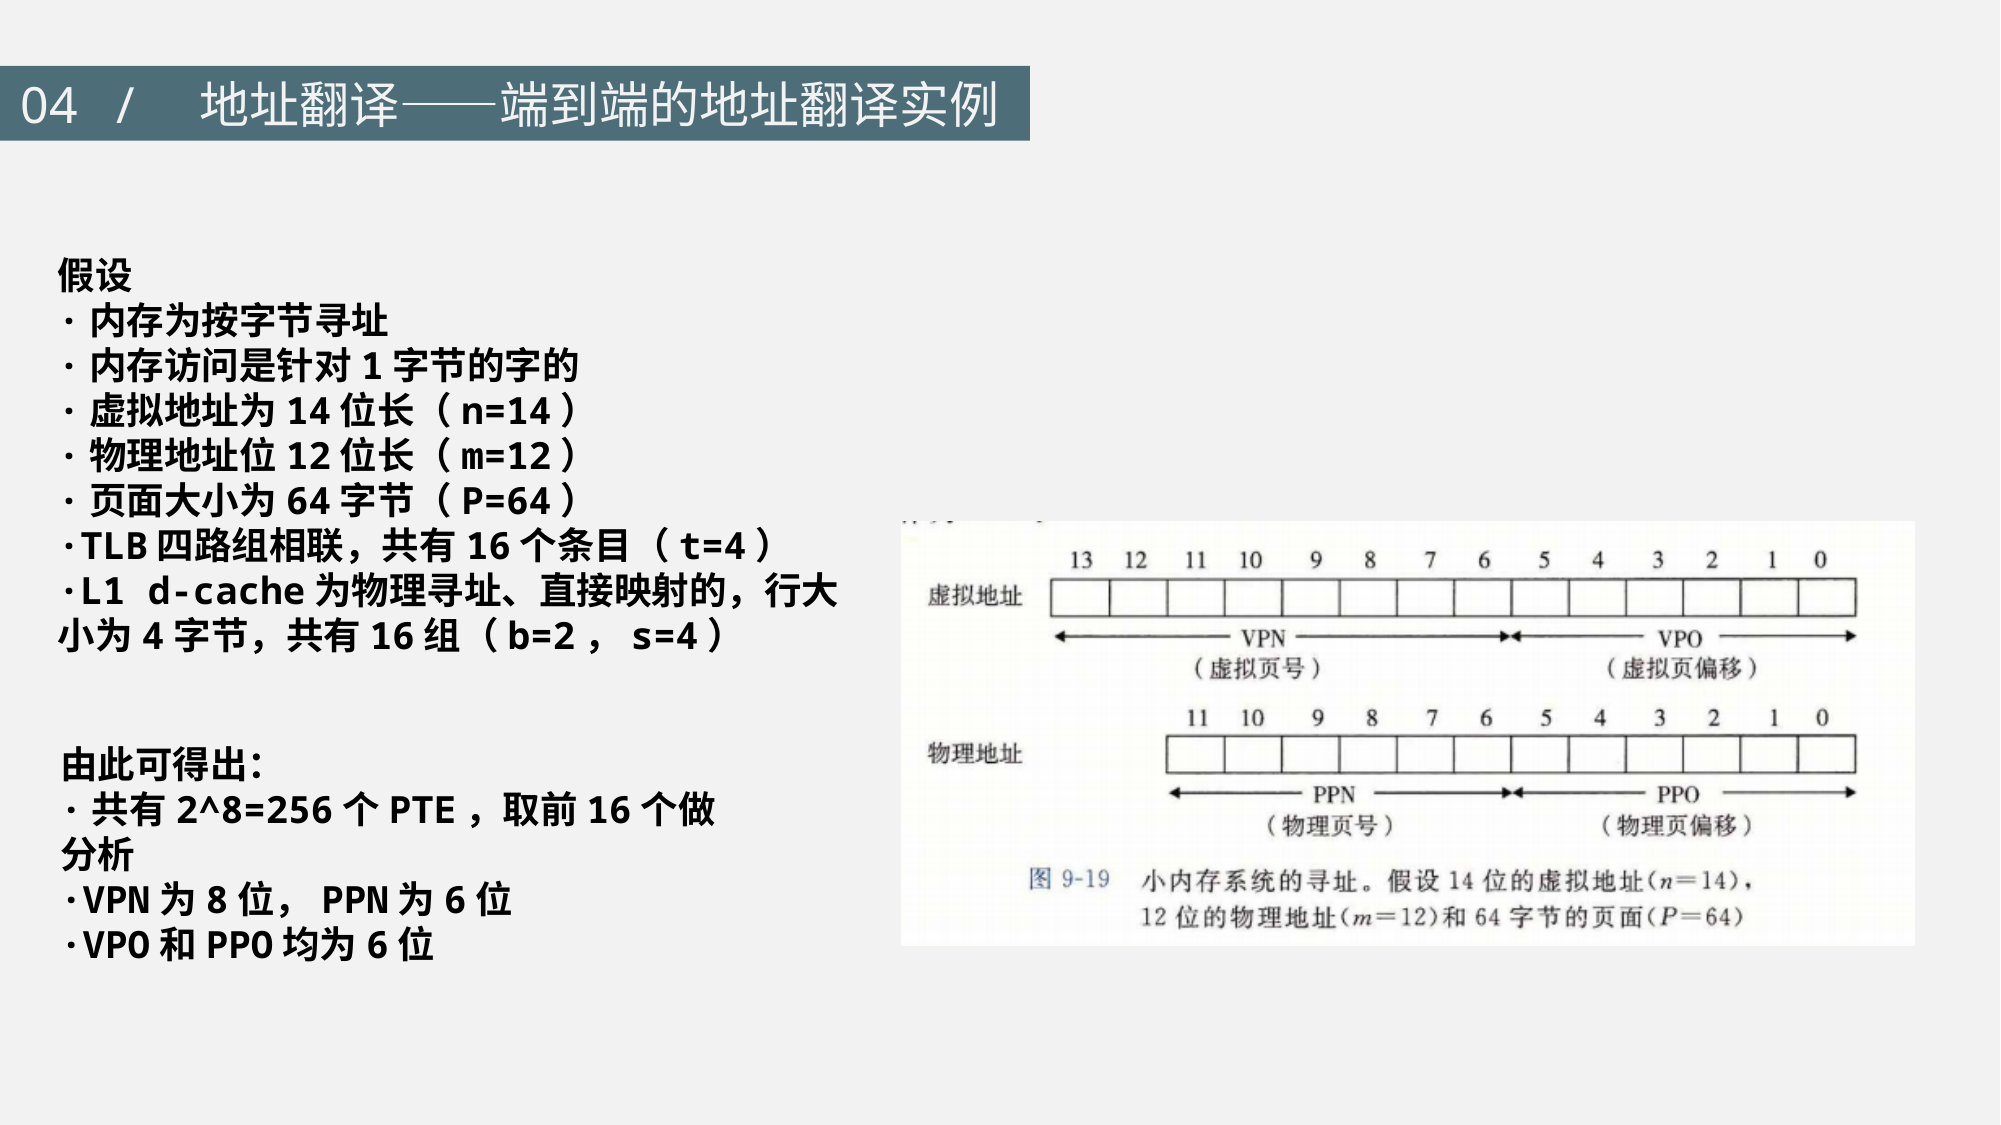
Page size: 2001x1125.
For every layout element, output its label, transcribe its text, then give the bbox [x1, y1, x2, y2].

text_box 04 / 地址翻译——端到端的地址翻译实例 [0, 65, 1030, 141]
text_box 由此可得出： ·共有2^8=256个PTE，取前16个做分析 ·VPN为8位，PPN为6位 ·VPO和PPO均为6位 [45, 733, 755, 974]
text_box 假设 ·内存为按字节寻址 ·内存访问是针对1字节的字的 ·虚拟地址为14位长（n=14） ·物理地址位12位长（m=12） ·页面大小为64字节（P=64） ·TLB四路组相联，共有16个条目（t=4） ·L1 d-cache为物理寻址、直接映射的，行大小为4字节，共有16组（b=2，s=4） [43, 244, 867, 665]
picture [900, 521, 1915, 946]
